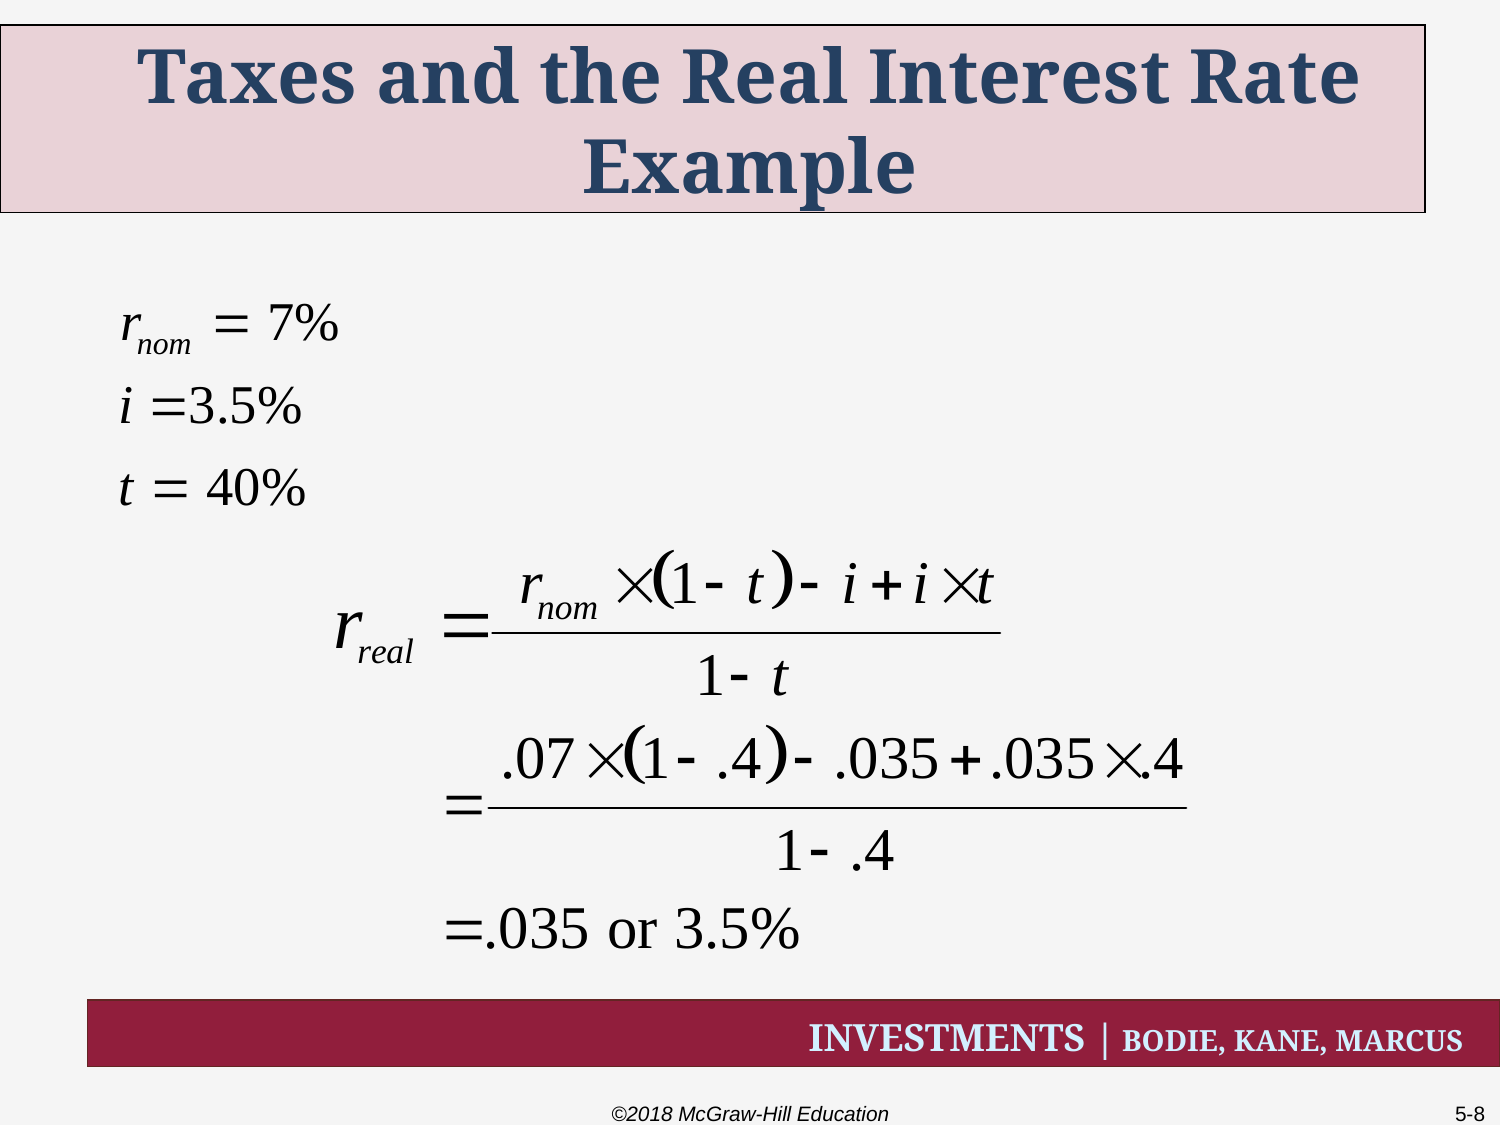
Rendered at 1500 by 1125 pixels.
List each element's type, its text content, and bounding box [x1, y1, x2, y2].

footer ©2018 McGraw-Hill Education [496, 1102, 1004, 1124]
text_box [324, 539, 1201, 976]
title Taxes and the Real Interest Rate Example [75, 12, 1425, 226]
slide_number 5-8 [1162, 1102, 1500, 1124]
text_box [112, 287, 349, 520]
